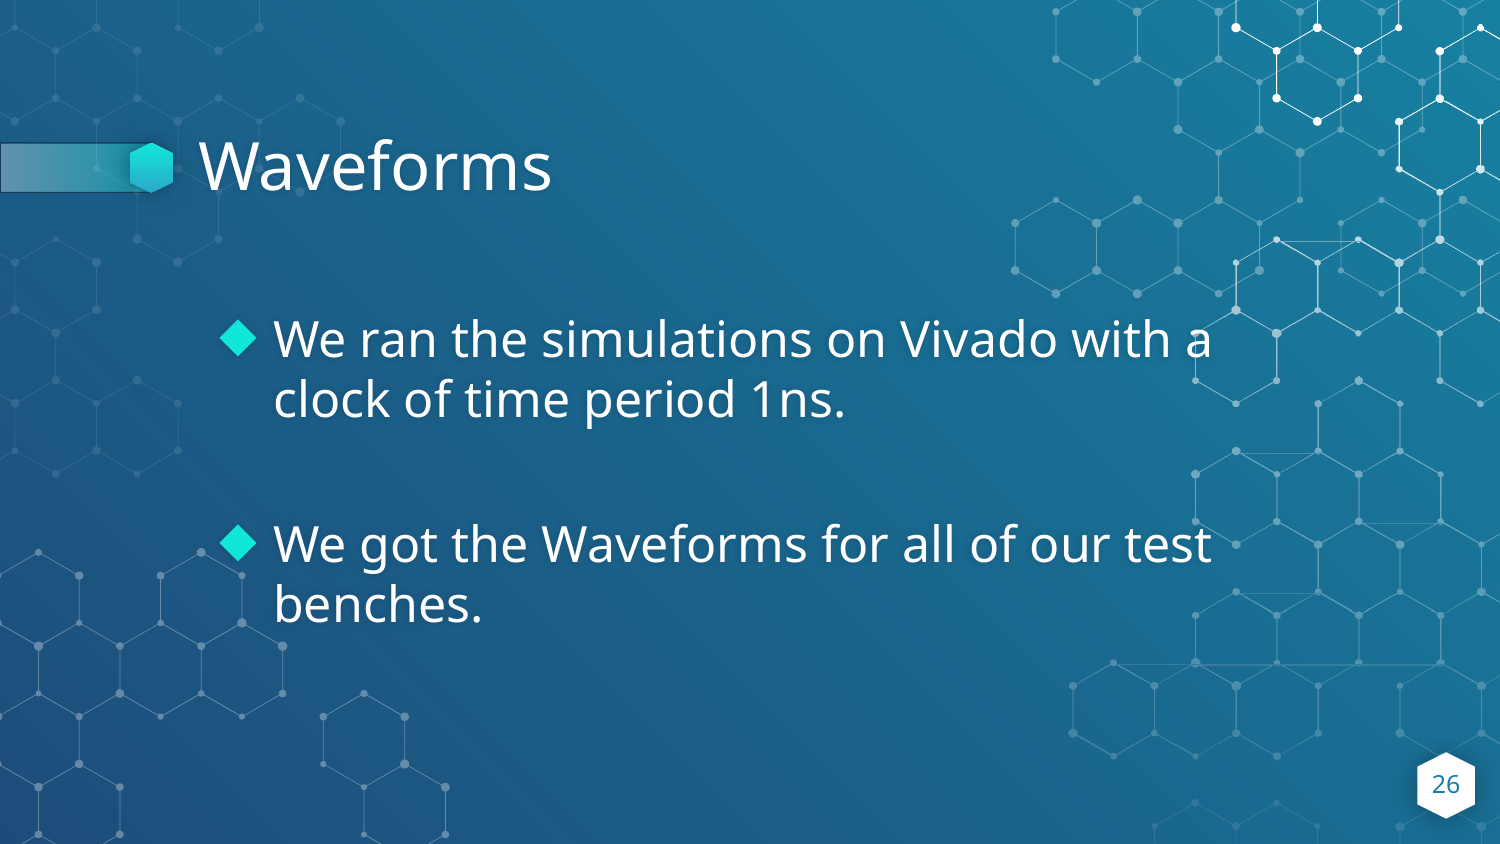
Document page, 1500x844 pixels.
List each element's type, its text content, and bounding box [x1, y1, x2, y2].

title Waveforms [198, 140, 1302, 198]
list We ran the simulations on Vivado with a clock of time period 1ns. We got the Waveforms for all of our test benches. [198, 307, 1302, 805]
slide_number ‹#› [1417, 752, 1475, 819]
